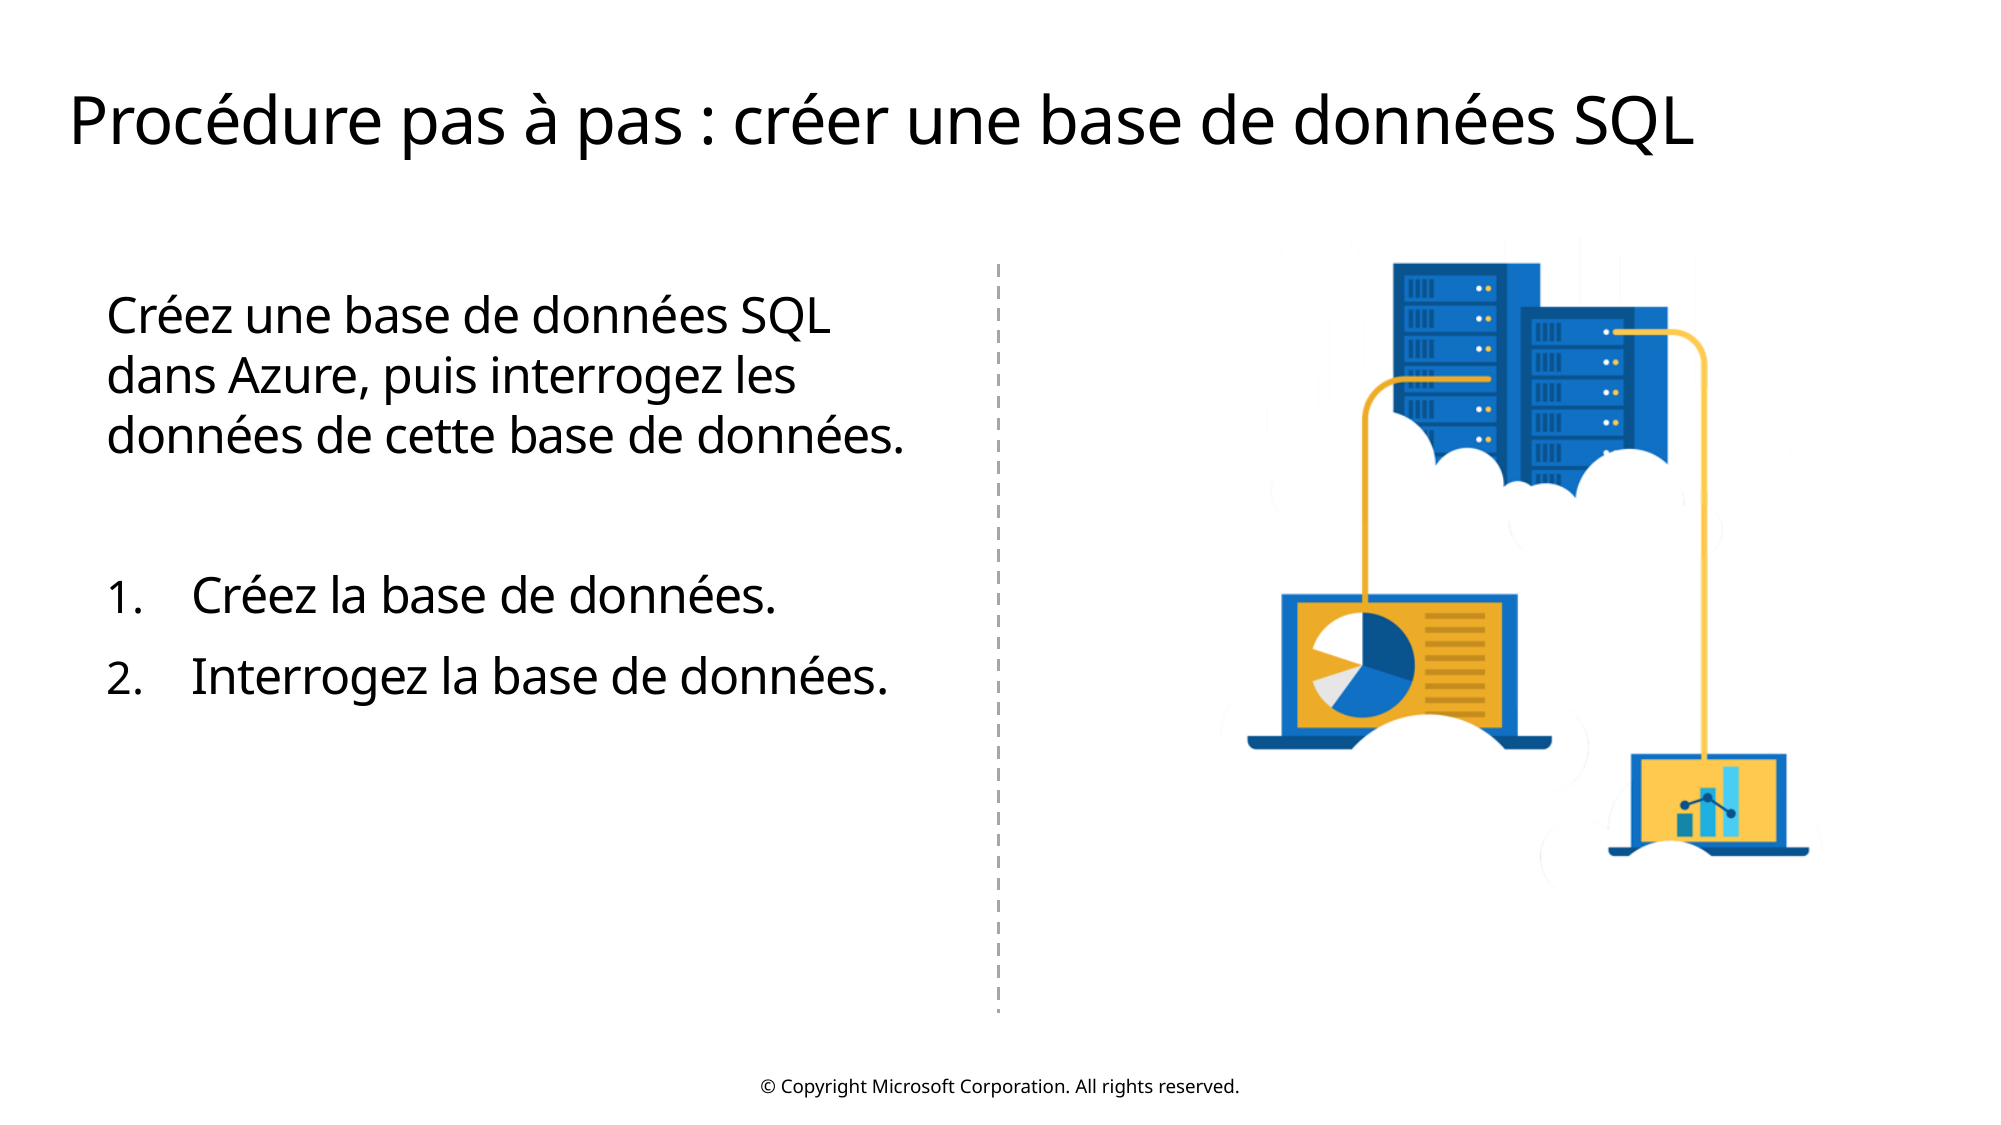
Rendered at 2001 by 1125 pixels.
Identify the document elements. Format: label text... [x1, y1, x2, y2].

list Créez une base de données SQL dans Azure, puis interrogez les données de cette base de données. Créez la base de données. Interrogez la base de données. [68, 268, 954, 665]
picture [1220, 237, 1838, 888]
title Procédure pas à pas : créer une base de données SQL [68, 72, 1930, 184]
